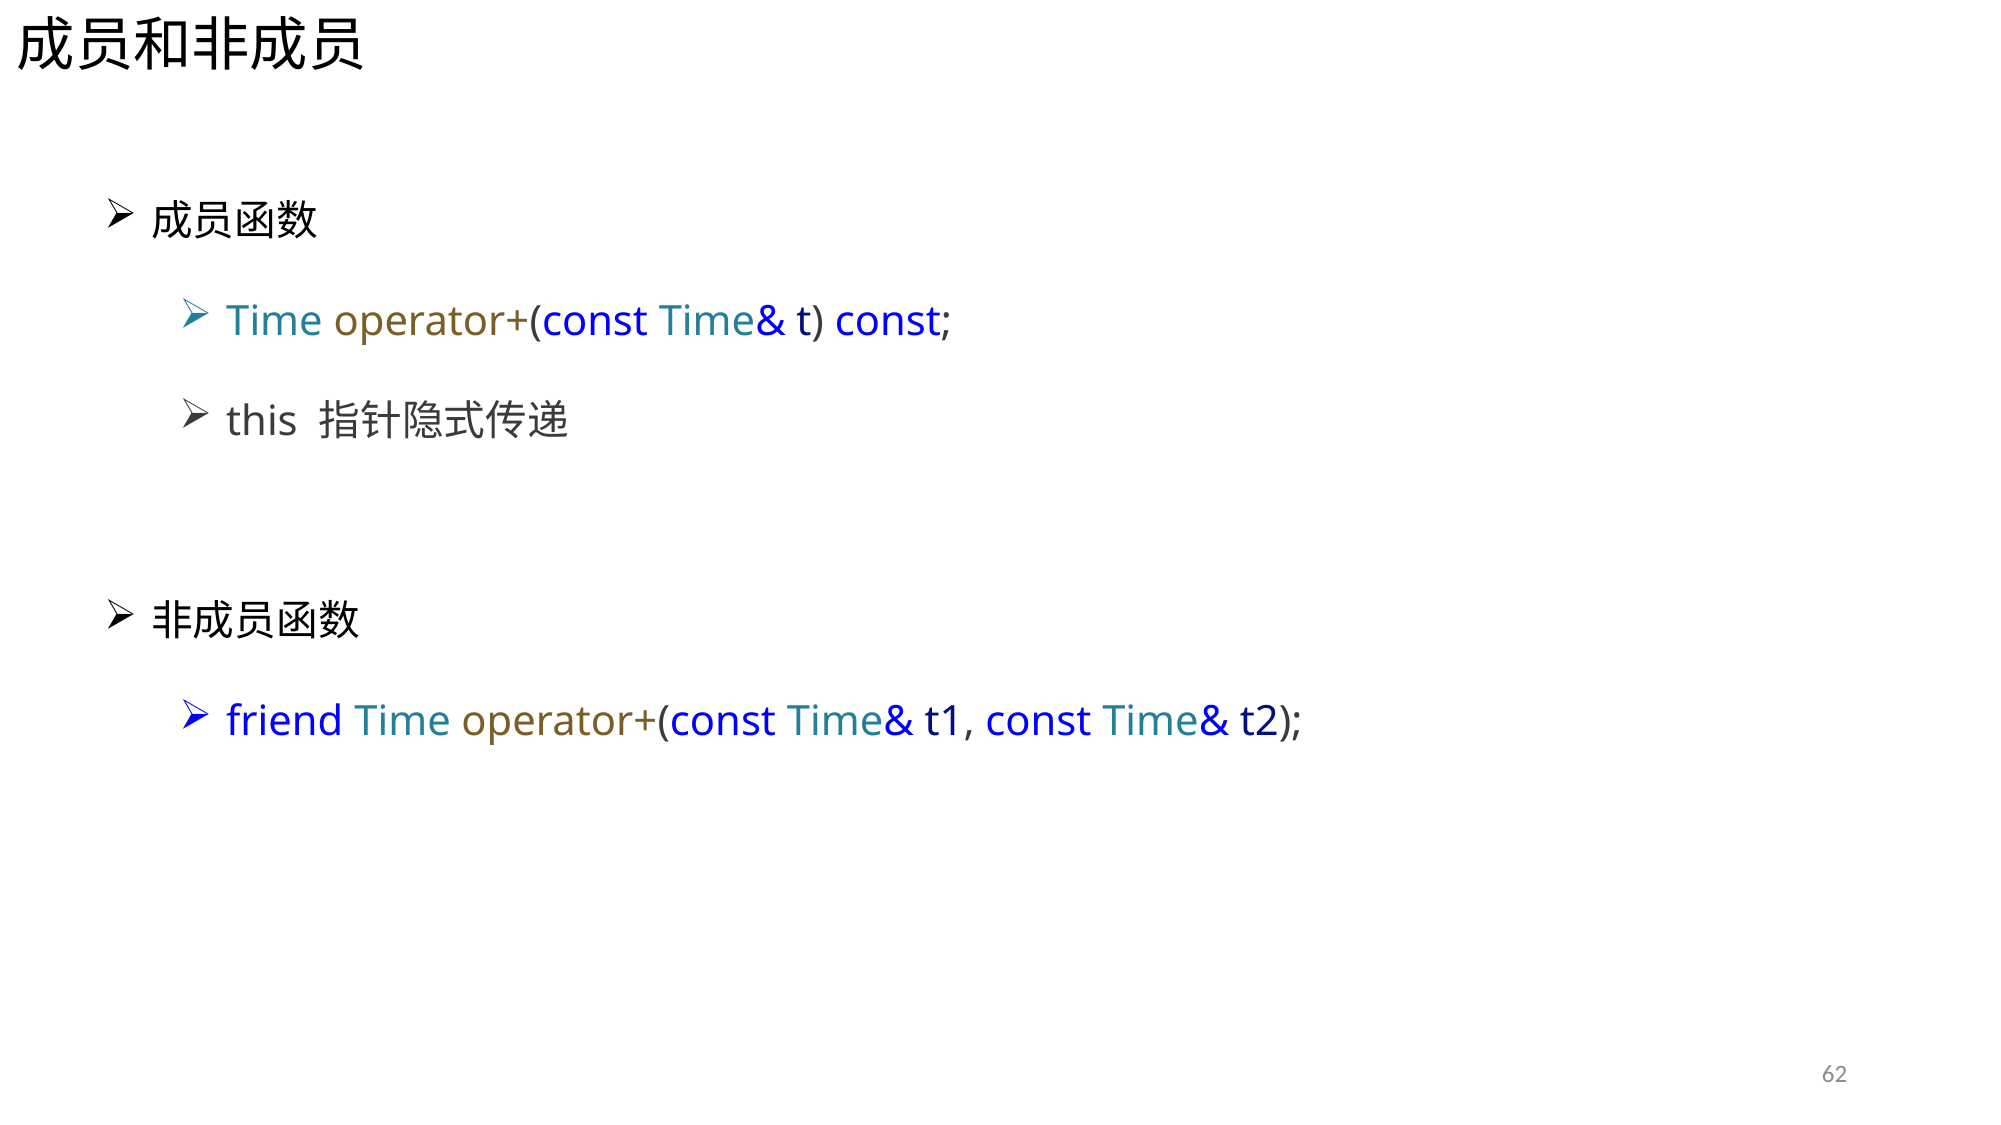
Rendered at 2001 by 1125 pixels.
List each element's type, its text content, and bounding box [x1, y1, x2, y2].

text_box 成员函数 Time operator+(const Time& t) const; this 指针隐式传递 非成员函数 friend Time operator+(const Time& t1, const Time& t2); [89, 186, 1318, 802]
slide_number 62 [1412, 1042, 1863, 1103]
text_box 成员和非成员 [2, 0, 382, 85]
